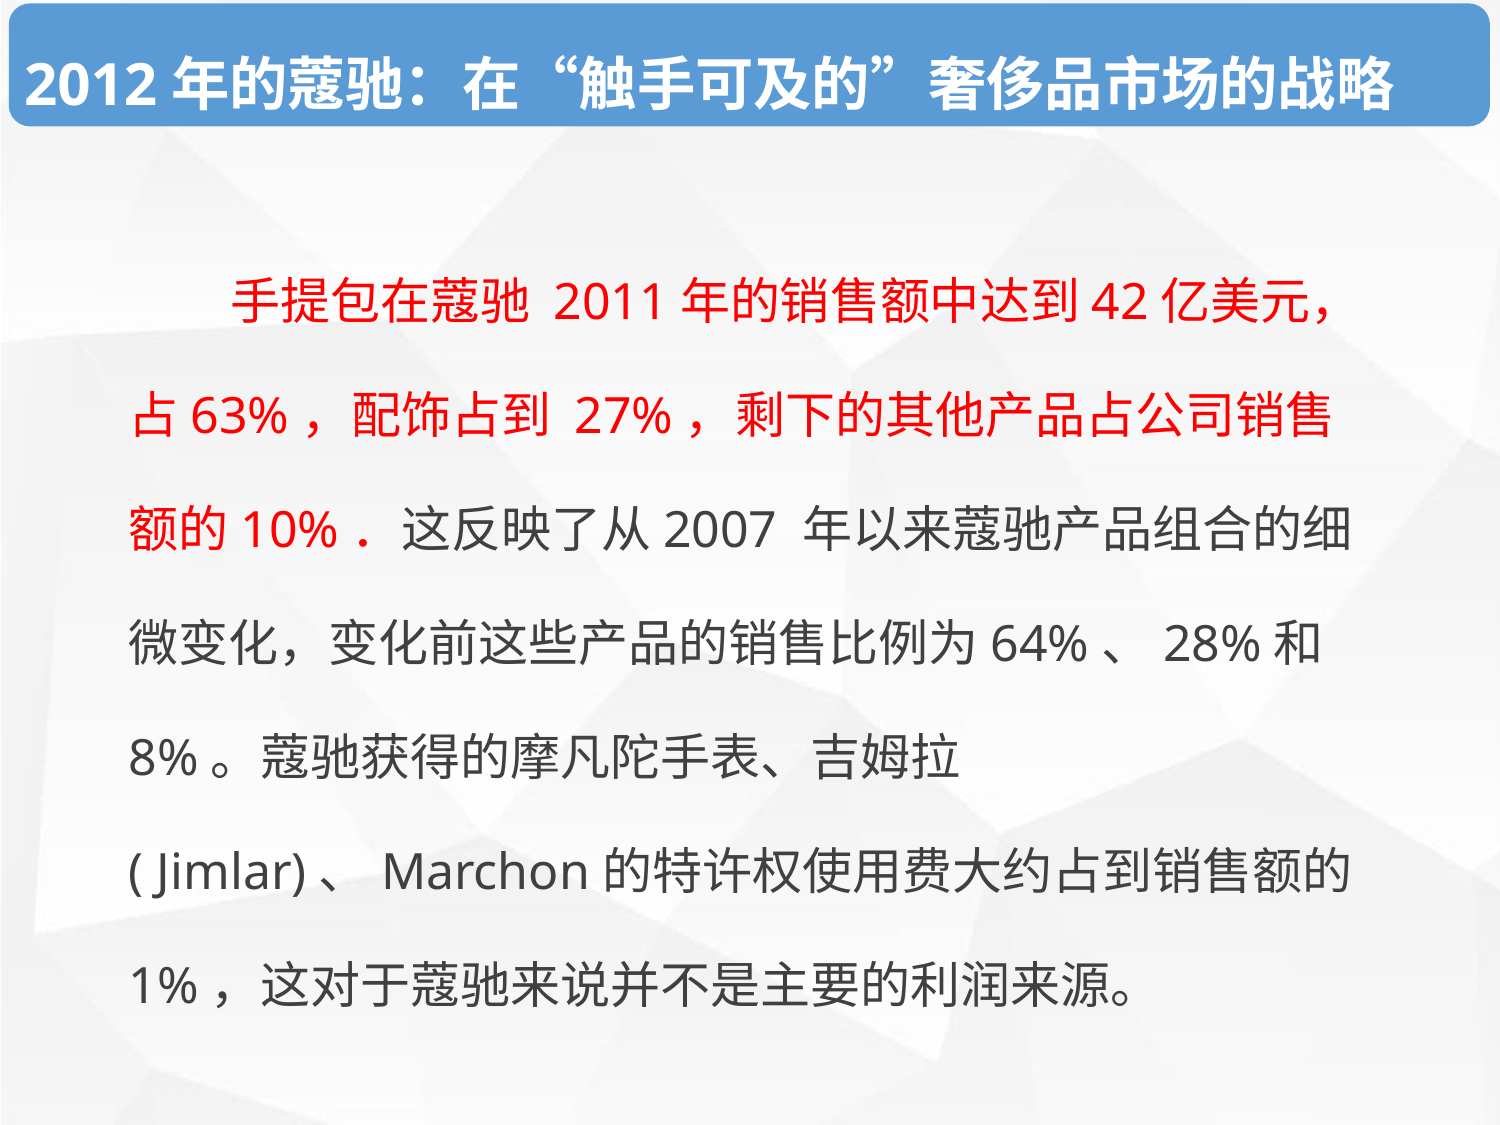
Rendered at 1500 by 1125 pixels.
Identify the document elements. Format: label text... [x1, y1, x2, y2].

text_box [9, 4, 1489, 126]
picture [0, 0, 1500, 1125]
text_box 手提包在蔻驰 2011年的销售额中达到42亿美元，占63%，配饰占到 27%，剩下的其他产品占公司销售额的10%．这反映了从2007 年以来蔻驰产品组合的细微变化，变化前这些产品的销售比例为64%、28%和8%。蔻驰获得的摩凡陀手表、吉姆拉( Jimlar)、Marchon的特许权使用费大约占到销售额的1%，这对于蔻驰来说并不是主要的利润来源。 [113, 208, 1368, 1111]
